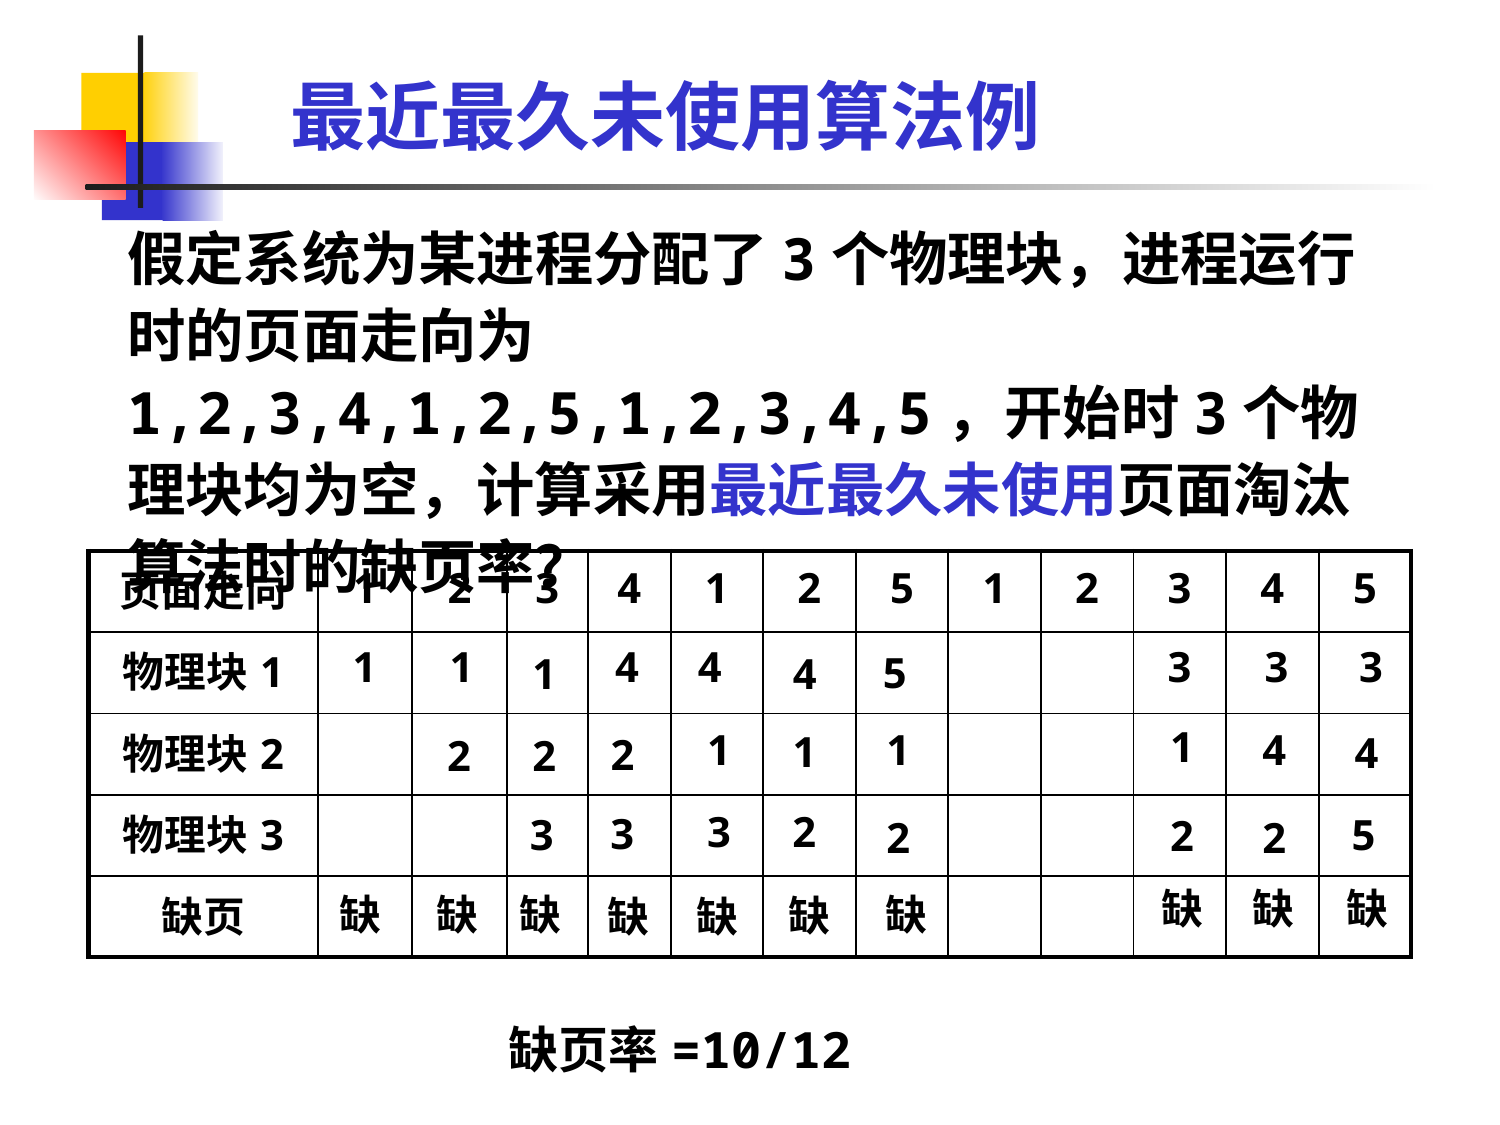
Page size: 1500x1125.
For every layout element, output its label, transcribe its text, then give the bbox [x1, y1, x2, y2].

table_header 5 [857, 553, 947, 631]
table_header 4 [1227, 553, 1318, 631]
table_header 5 [1320, 553, 1409, 631]
table_cell [508, 714, 587, 794]
text_box 1 [337, 633, 392, 699]
table_cell [1320, 714, 1409, 794]
table_cell [764, 796, 855, 875]
text_box 1 [517, 640, 572, 705]
table_cell [1134, 714, 1225, 794]
text_box 1 [777, 718, 832, 784]
table_cell 物理块2 [91, 714, 317, 794]
text_box 5 [868, 639, 922, 705]
table_header 1 [672, 553, 762, 631]
table_cell 物理块3 [91, 796, 317, 875]
table_cell [1042, 877, 1133, 955]
text_box 缺 [773, 882, 842, 948]
table_cell [1134, 633, 1225, 713]
text_box 2 [432, 721, 487, 787]
table_header 1 [319, 553, 411, 631]
table_cell [319, 714, 411, 794]
table_cell [857, 714, 947, 794]
title 最近最久未使用算法例 [274, 66, 1259, 168]
text_box 4 [1339, 719, 1394, 785]
table_cell [672, 877, 762, 955]
table_cell [1227, 633, 1318, 713]
table_cell [1320, 796, 1409, 875]
table_cell [672, 633, 762, 713]
table_cell [1042, 796, 1133, 875]
table_cell 缺页 [91, 877, 317, 955]
text_box 3 [1249, 633, 1304, 699]
table_header 2 [1042, 553, 1133, 631]
text_box 4 [1247, 716, 1302, 781]
text_box 缺页率=10/12 [494, 1011, 866, 1087]
table_cell [949, 877, 1040, 955]
text_box 2 [595, 721, 650, 787]
text_box 3 [692, 798, 746, 864]
table_header 1 [949, 553, 1040, 631]
text_box 2 [1155, 802, 1209, 867]
text_box 2 [871, 804, 926, 870]
table_cell [949, 633, 1040, 713]
table_cell [672, 714, 762, 794]
text_box 4 [683, 633, 737, 699]
table_cell [1042, 714, 1133, 794]
table_cell [672, 796, 762, 875]
text_box 3 [1344, 633, 1399, 699]
table_cell [413, 796, 506, 875]
text_box 缺 [1237, 875, 1306, 941]
table_cell [857, 796, 947, 875]
table_cell [508, 633, 587, 713]
table_cell [589, 633, 670, 713]
table_cell [319, 796, 411, 875]
text_box 4 [600, 633, 655, 699]
table_cell [413, 877, 506, 955]
table_cell [1134, 796, 1225, 875]
table_cell [413, 714, 506, 794]
table_cell [319, 877, 411, 955]
text_box 3 [514, 801, 569, 867]
table_header 3 [508, 553, 587, 631]
table_cell [1134, 877, 1225, 955]
table_cell [949, 714, 1040, 794]
table_cell [1320, 633, 1409, 713]
text_box 缺 [1331, 875, 1400, 941]
table_cell [508, 796, 587, 875]
text_box 缺 [324, 881, 393, 947]
table_cell 物理块1 [91, 633, 317, 713]
text_box 1 [434, 633, 489, 699]
table_cell [589, 714, 670, 794]
table_header 3 [1134, 553, 1225, 631]
table_cell [857, 633, 947, 713]
table_header 2 [764, 553, 855, 631]
table_cell [319, 633, 411, 713]
table_cell [1227, 877, 1318, 955]
table_cell [589, 796, 670, 875]
text_box 缺 [504, 881, 573, 947]
text_box 3 [1152, 633, 1207, 699]
text_box 1 [1155, 713, 1209, 779]
text_box 1 [871, 716, 926, 781]
text_box 缺 [593, 883, 662, 949]
table_header 2 [413, 553, 506, 631]
table_cell [857, 877, 947, 955]
text_box 缺 [422, 881, 491, 947]
table_header 4 [589, 553, 670, 631]
table_cell [764, 714, 855, 794]
table_cell [1320, 877, 1409, 955]
text_box 1 [692, 716, 746, 781]
table_cell [508, 877, 587, 955]
table_header 页面走向 [91, 553, 317, 631]
text_box 2 [1247, 804, 1302, 870]
table_cell [1042, 633, 1133, 713]
table_cell [949, 796, 1040, 875]
table_cell [764, 633, 855, 713]
table_cell [413, 633, 506, 713]
table_cell [589, 877, 670, 955]
table_cell [1227, 714, 1318, 794]
text_box 假定系统为某进程分配了3个物理块，进程运行时的页面走向为 1,2,3,4,1,2,5,1,2,3,4,5，开始时3个物理块均为空，计算采用最近最久未使用页面淘汰算法时的缺页率？ [112, 208, 1412, 549]
text_box 缺 [871, 881, 940, 947]
table_cell [764, 877, 855, 955]
text_box 2 [517, 721, 572, 787]
text_box 缺 [1146, 875, 1215, 941]
table_cell [1227, 796, 1318, 875]
text_box 2 [777, 798, 832, 864]
text_box 缺 [681, 883, 750, 949]
text_box 3 [595, 801, 650, 866]
text_box 4 [778, 640, 832, 705]
text_box 5 [1336, 801, 1391, 867]
